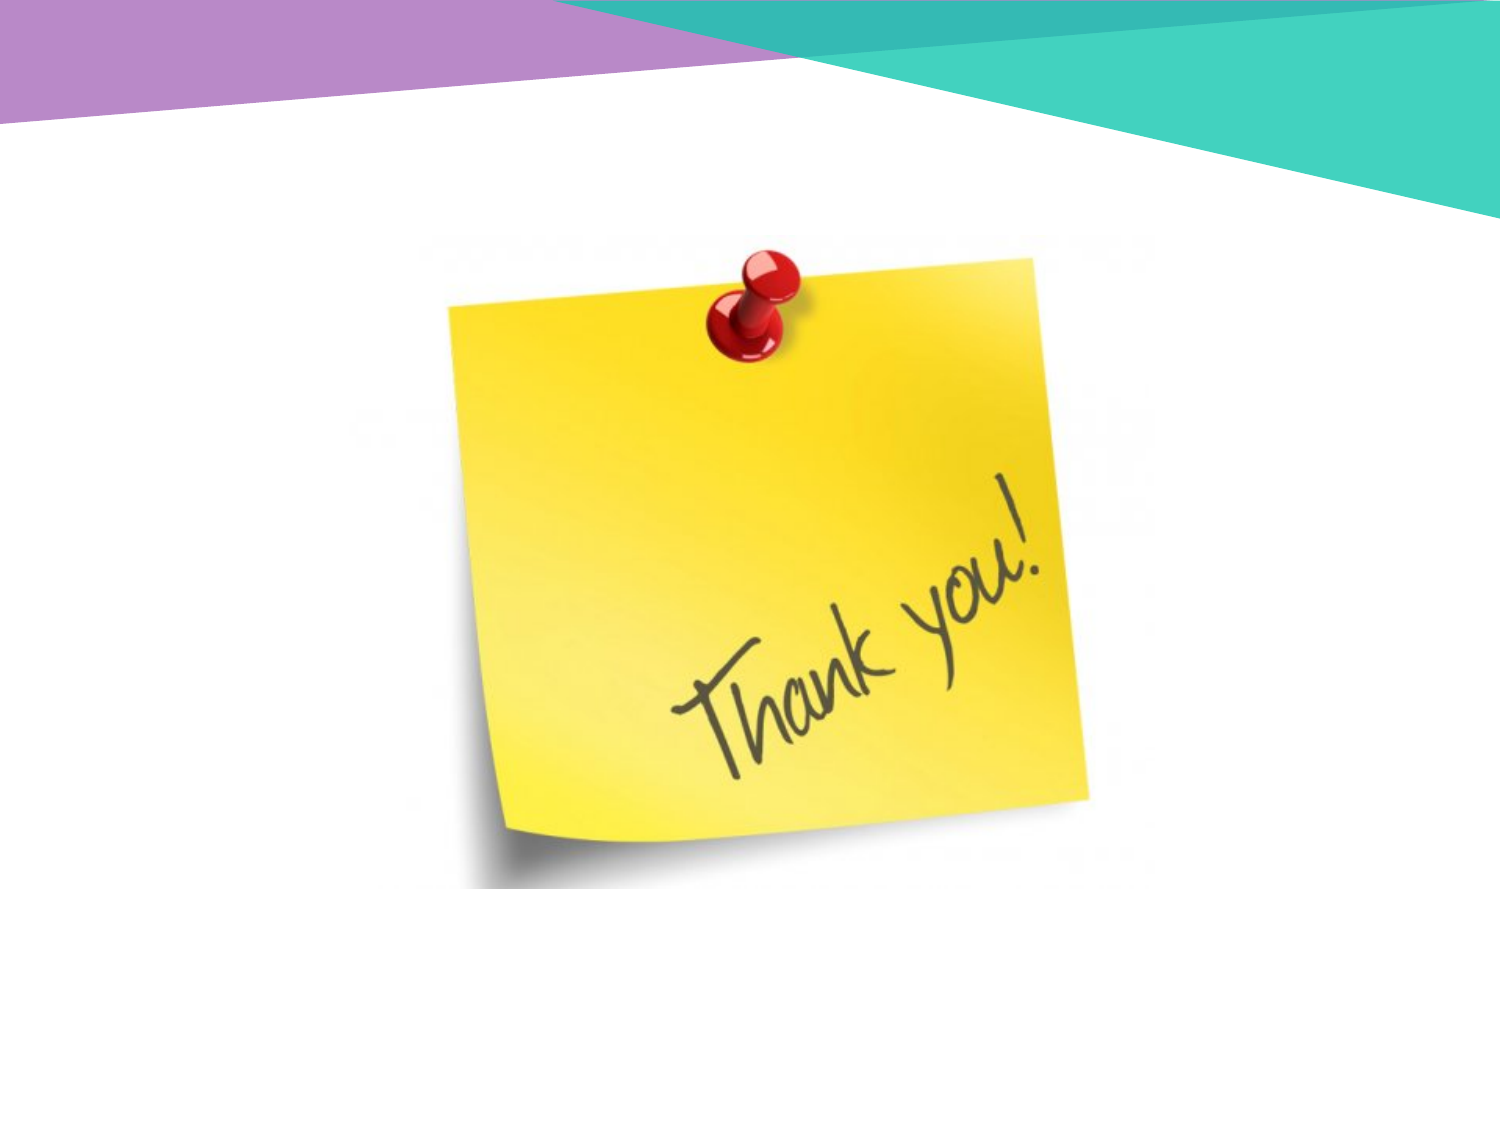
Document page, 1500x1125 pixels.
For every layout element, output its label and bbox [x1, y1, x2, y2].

picture [344, 235, 1155, 890]
